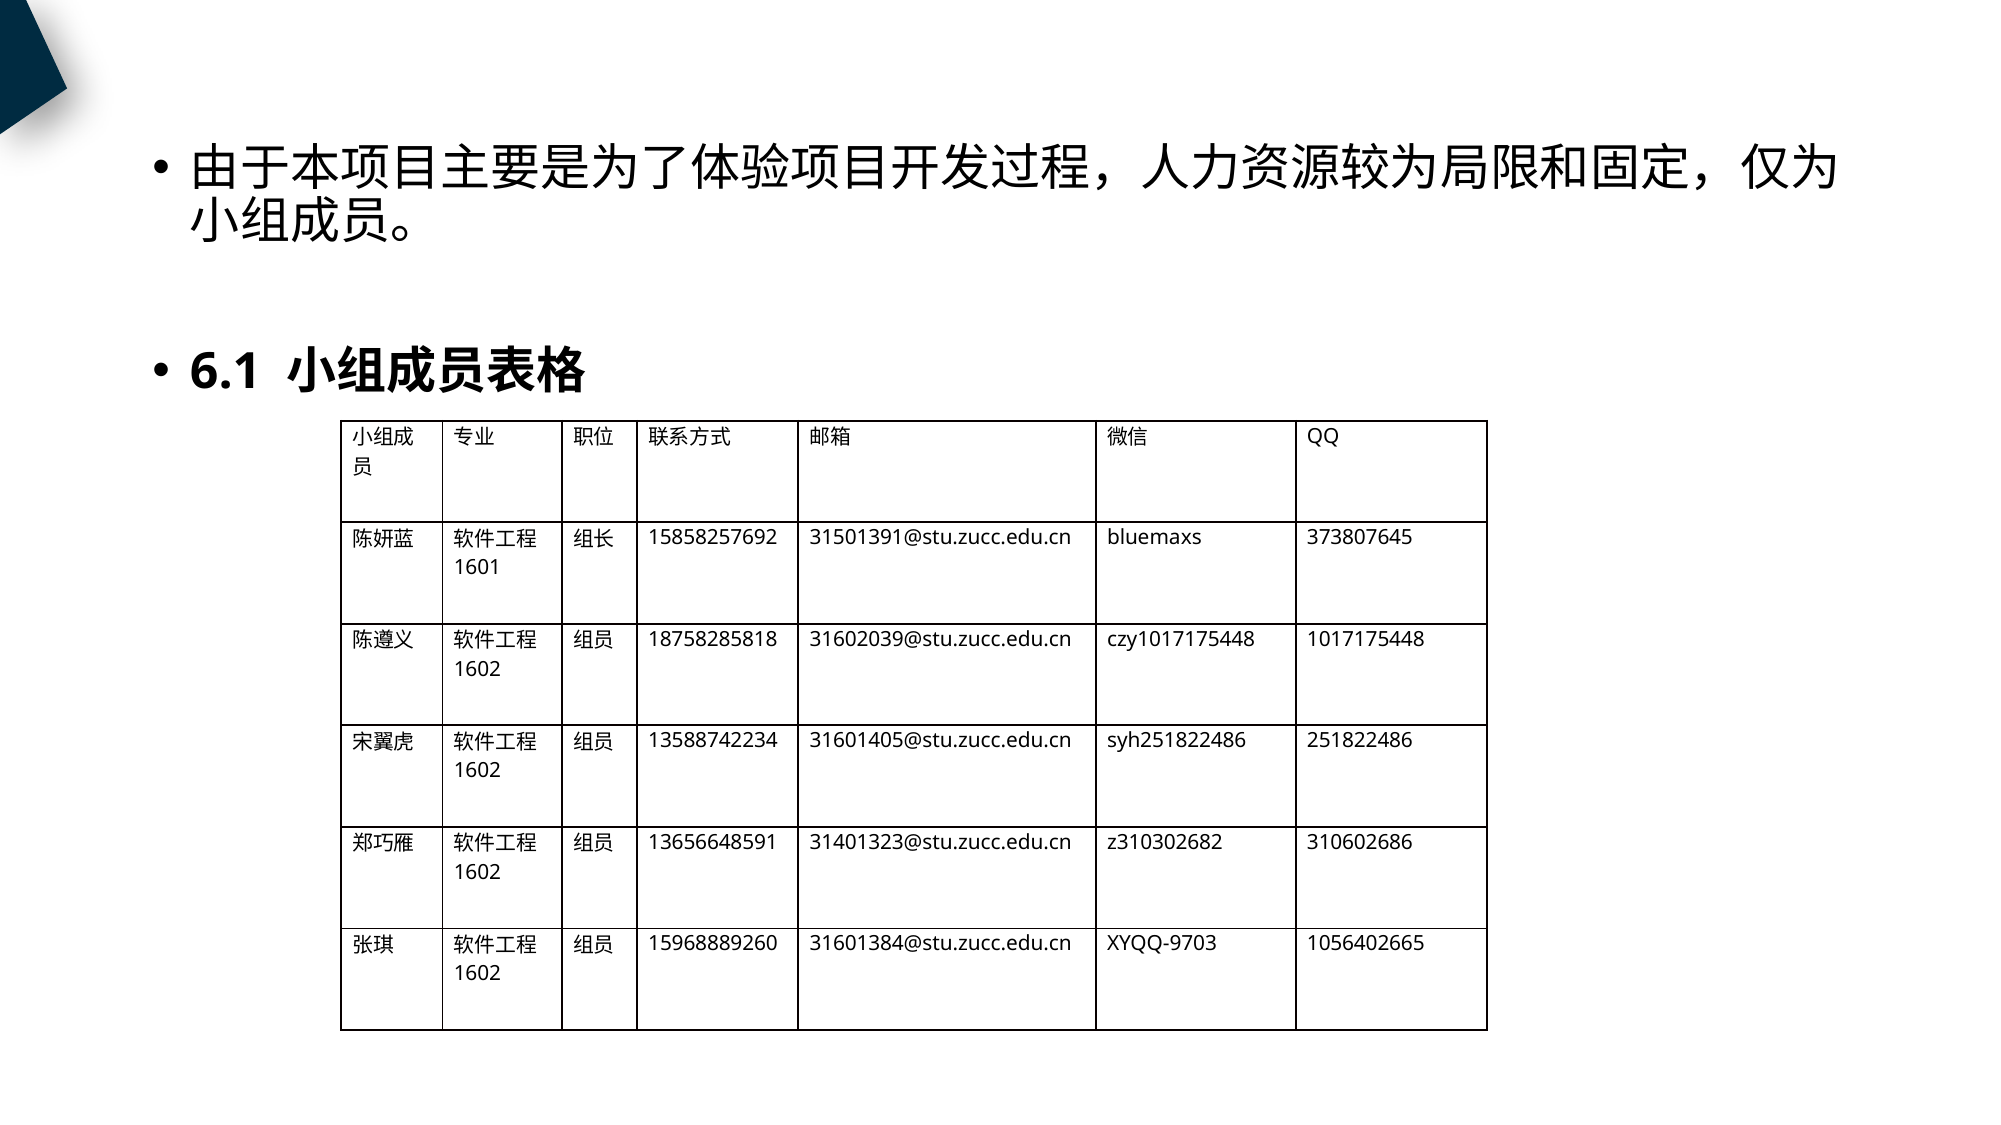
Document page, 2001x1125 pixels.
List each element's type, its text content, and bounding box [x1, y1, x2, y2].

table_cell 31601384@stu.zucc.edu.cn [799, 929, 1095, 1029]
table_header 职位 [563, 422, 636, 521]
table_cell 251822486 [1297, 726, 1486, 826]
table_cell 13656648591 [638, 828, 797, 928]
table_cell 陈遵义 [342, 625, 442, 724]
table_cell 组长 [563, 523, 636, 623]
table_cell 31401323@stu.zucc.edu.cn [799, 828, 1095, 928]
table_cell czy1017175448 [1097, 625, 1295, 724]
table_header 联系方式 [638, 422, 797, 521]
table_cell 组员 [563, 828, 636, 928]
table_cell 15968889260 [638, 929, 797, 1029]
table_header 微信 [1097, 422, 1295, 521]
table_cell 13588742234 [638, 726, 797, 826]
table_cell 15858257692 [638, 523, 797, 623]
table_cell 郑巧雁 [342, 828, 442, 928]
table_cell 软件工程1602 [443, 726, 561, 826]
table_cell syh251822486 [1097, 726, 1295, 826]
table_cell 1017175448 [1297, 625, 1486, 724]
table_cell z310302682 [1097, 828, 1295, 928]
table_cell 软件工程1602 [443, 828, 561, 928]
table_cell 31601405@stu.zucc.edu.cn [799, 726, 1095, 826]
table_cell 373807645 [1297, 523, 1486, 623]
table_cell 组员 [563, 929, 636, 1029]
table_cell 31501391@stu.zucc.edu.cn [799, 523, 1095, 623]
table_cell 18758285818 [638, 625, 797, 724]
table_cell 组员 [563, 726, 636, 826]
table_cell 张琪 [342, 929, 442, 1029]
table_header 小组成员 [342, 422, 442, 521]
table_cell 310602686 [1297, 828, 1486, 928]
text_box [0, 0, 68, 135]
table_cell 陈妍蓝 [342, 523, 442, 623]
table_header 专业 [443, 422, 561, 521]
list 由于本项目主要是为了体验项目开发过程，人力资源较为局限和固定，仅为小组成员。 6.1 小组成员表格 [137, 134, 1863, 1014]
table_cell XYQQ-9703 [1097, 929, 1295, 1029]
table_cell 软件工程1602 [443, 625, 561, 724]
table_cell 软件工程1602 [443, 929, 561, 1029]
table_cell 1056402665 [1297, 929, 1486, 1029]
table_cell 31602039@stu.zucc.edu.cn [799, 625, 1095, 724]
table_header QQ [1297, 422, 1486, 521]
table_cell 组员 [563, 625, 636, 724]
table_cell 软件工程1601 [443, 523, 561, 623]
table_cell bluemaxs [1097, 523, 1295, 623]
table_cell 宋翼虎 [342, 726, 442, 826]
table_header 邮箱 [799, 422, 1095, 521]
